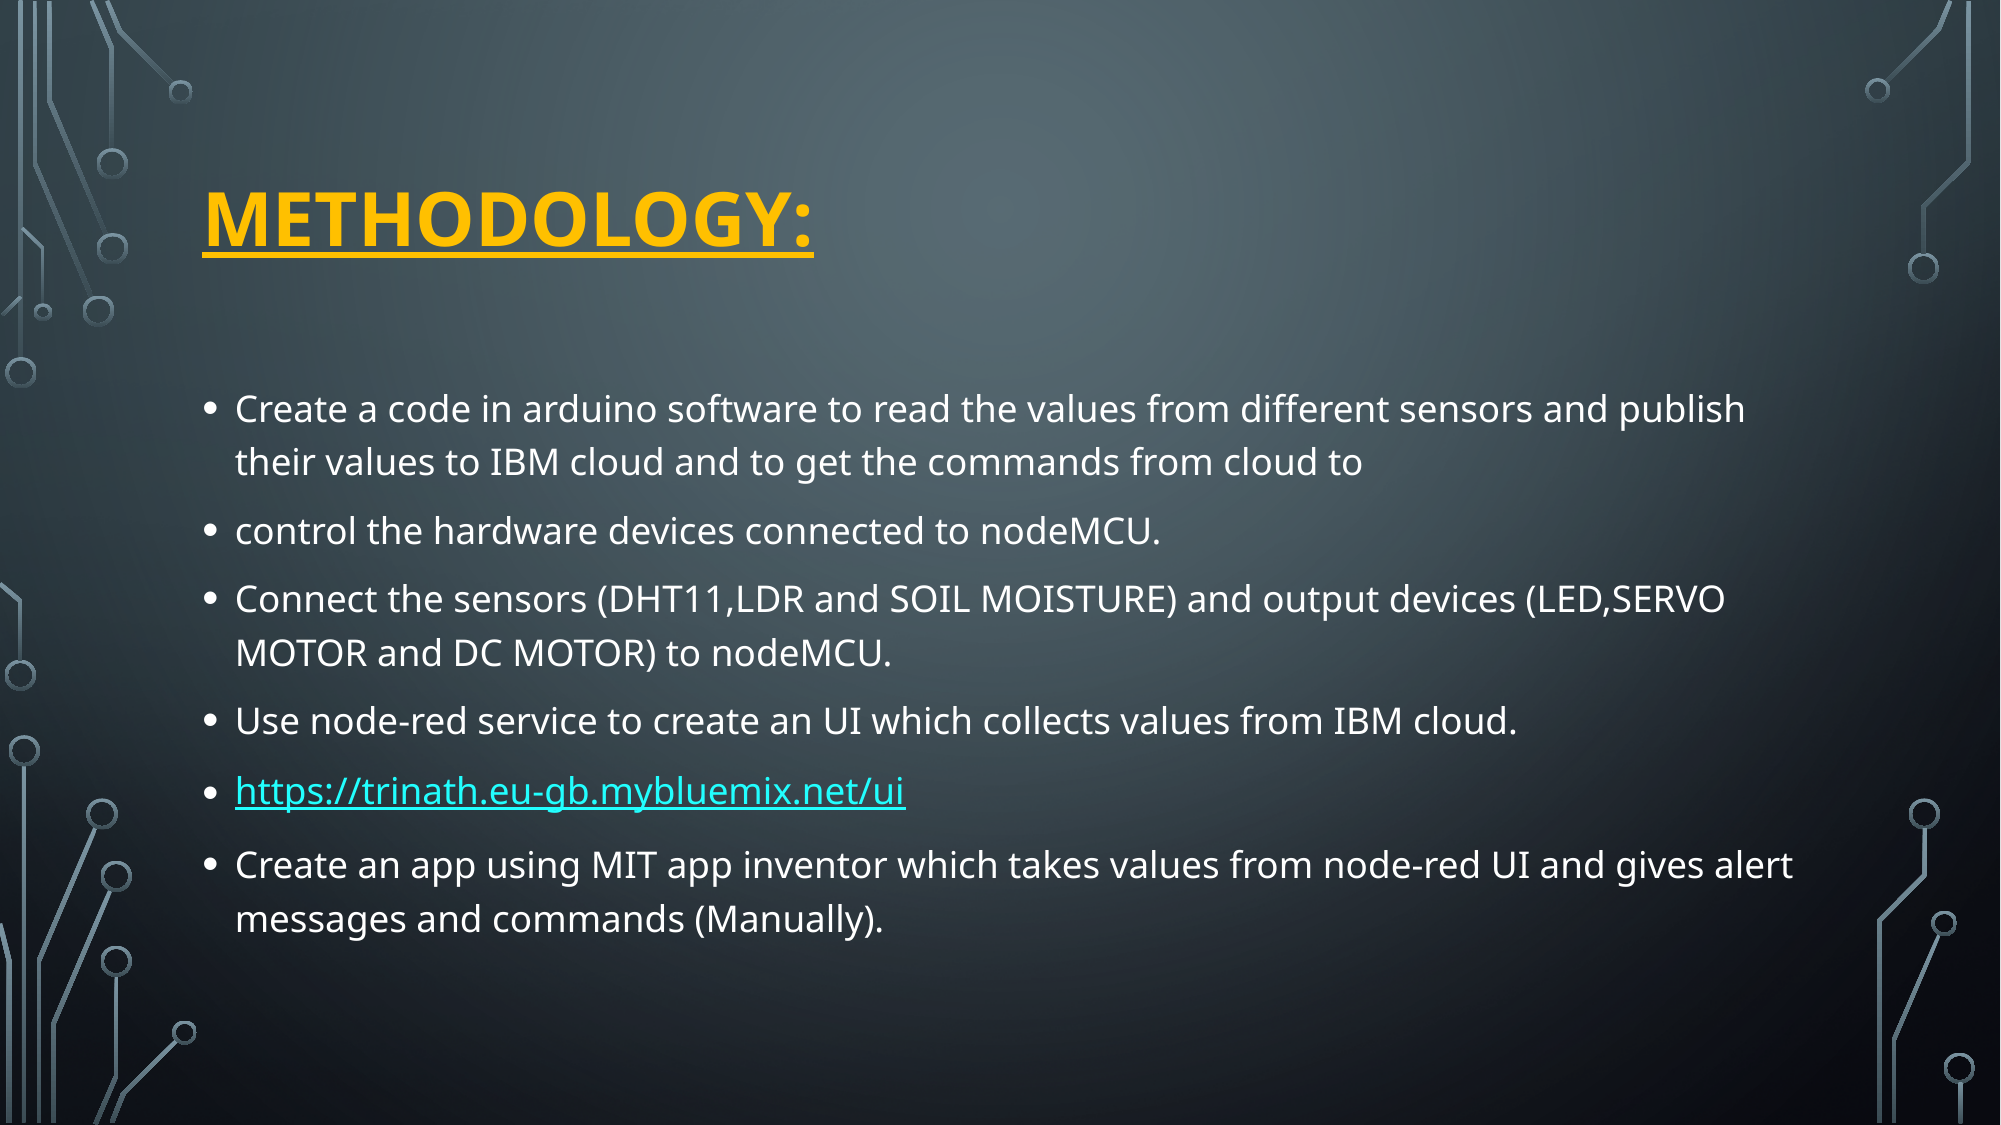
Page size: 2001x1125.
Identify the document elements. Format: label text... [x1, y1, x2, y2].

list Create a code in arduino software to read the values from different sensors and publish their values to IBM cloud and to get the commands from cloud to control the hardware devices connected to nodeMCU. Connect the sensors (DHT11,LDR and SOIL MOISTURE) and output devices (LED,SERVO MOTOR and DC MOTOR) to nodeMCU. Use node-red service to create an UI which collects values from IBM cloud. https://trinath.eu-gb.mybluemix.net/ui Create an app using MIT app inventor which takes values from node-red UI and gives alert messages and commands (Manually). [187, 369, 1813, 950]
title Methodology: [187, 101, 1813, 344]
